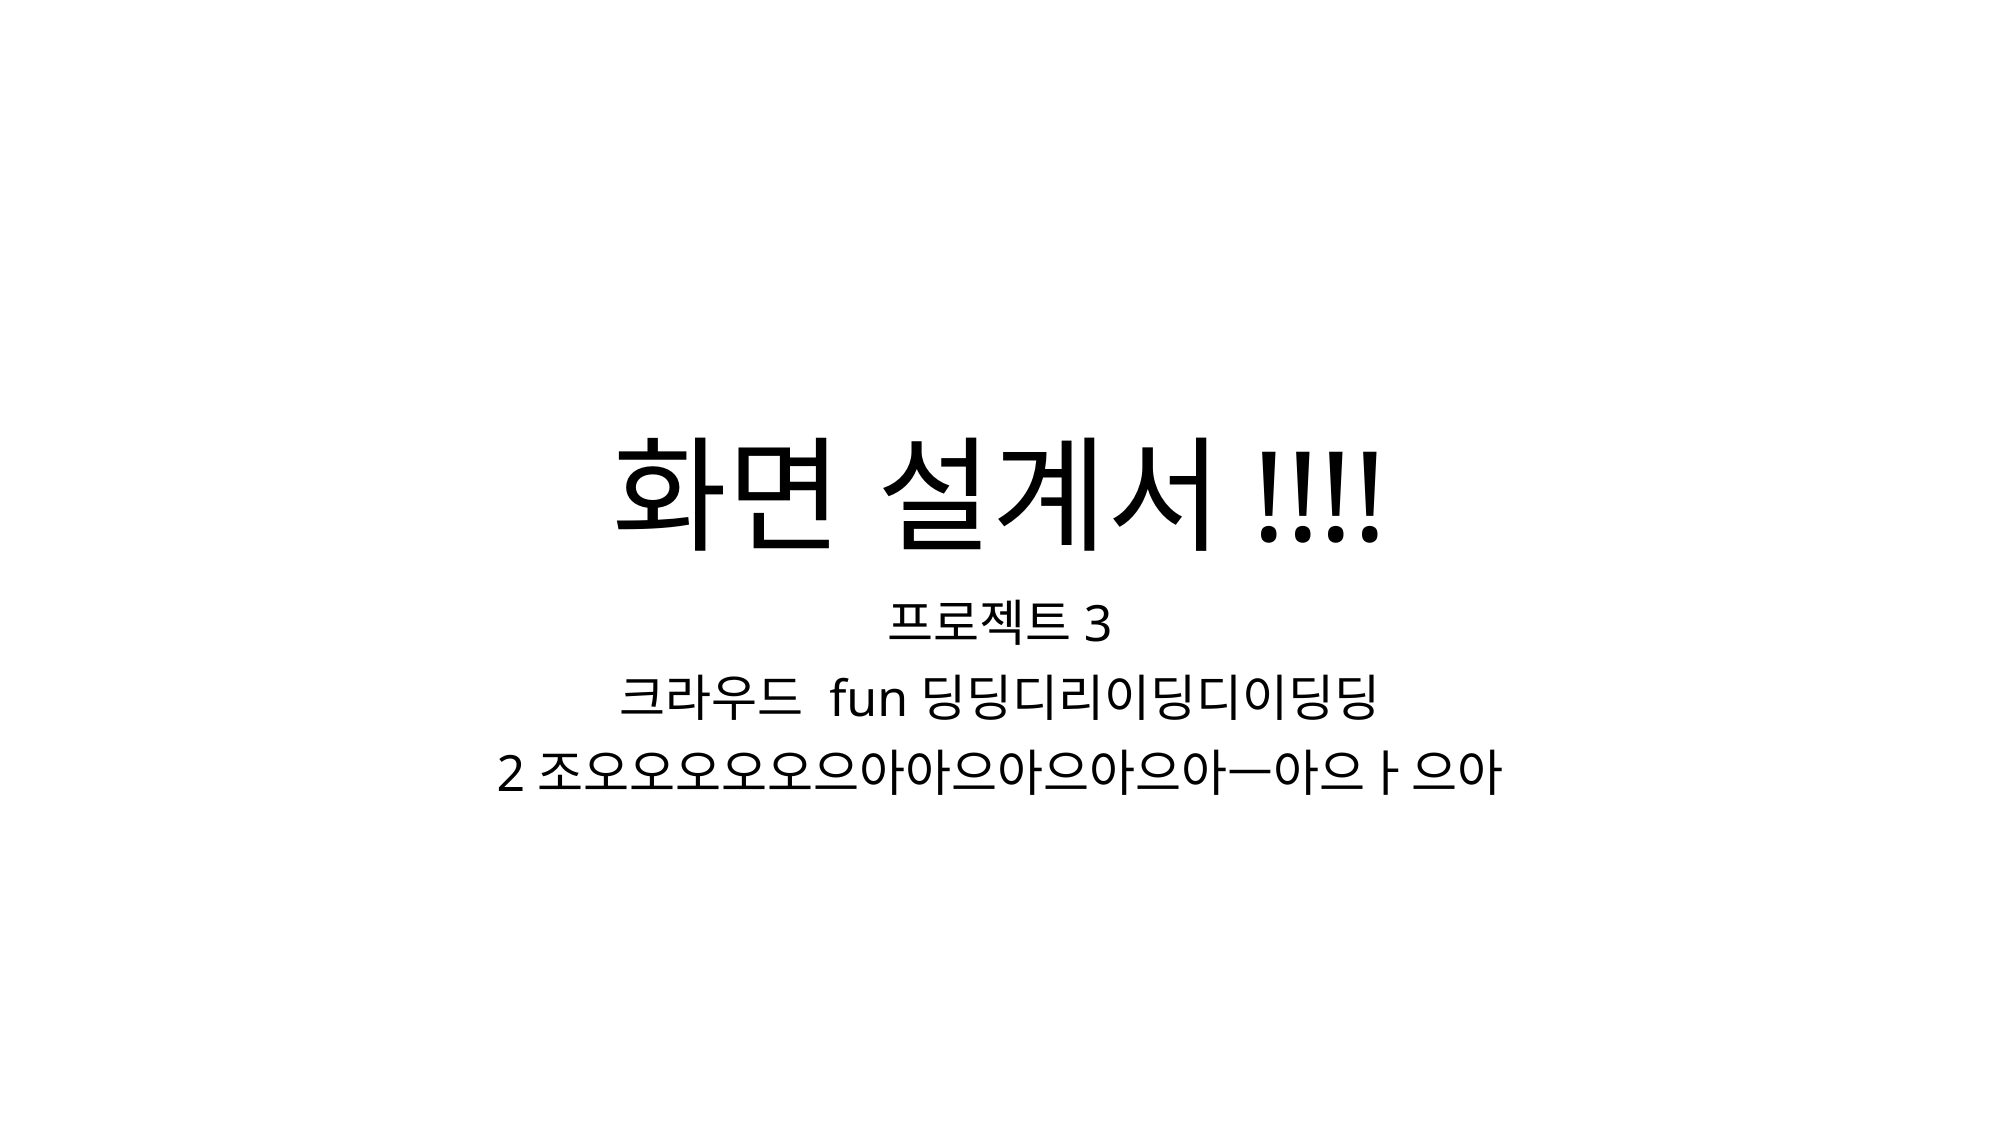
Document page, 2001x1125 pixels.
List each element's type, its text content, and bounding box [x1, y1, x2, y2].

title 화면 설계서!!!! [249, 184, 1750, 576]
subtitle 프로젝트3 크라우드 fun딩딩디리이딩디이딩딩 2조오오오오오으아아으아으아으아ㅡ아으ㅏ으아 [249, 590, 1750, 863]
